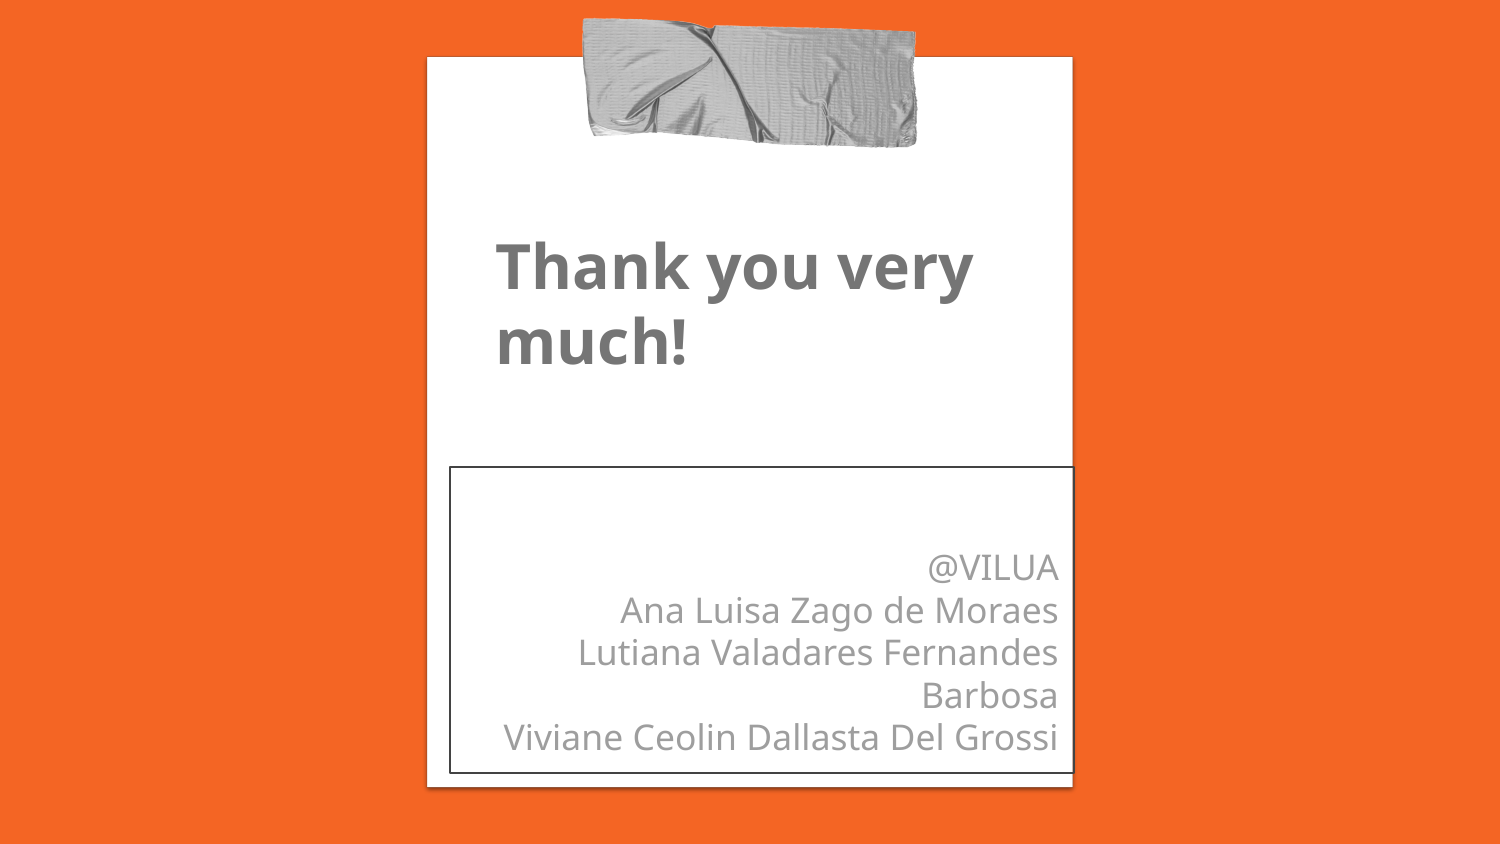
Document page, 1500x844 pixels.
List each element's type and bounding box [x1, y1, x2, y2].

picture [400, 16, 1100, 818]
